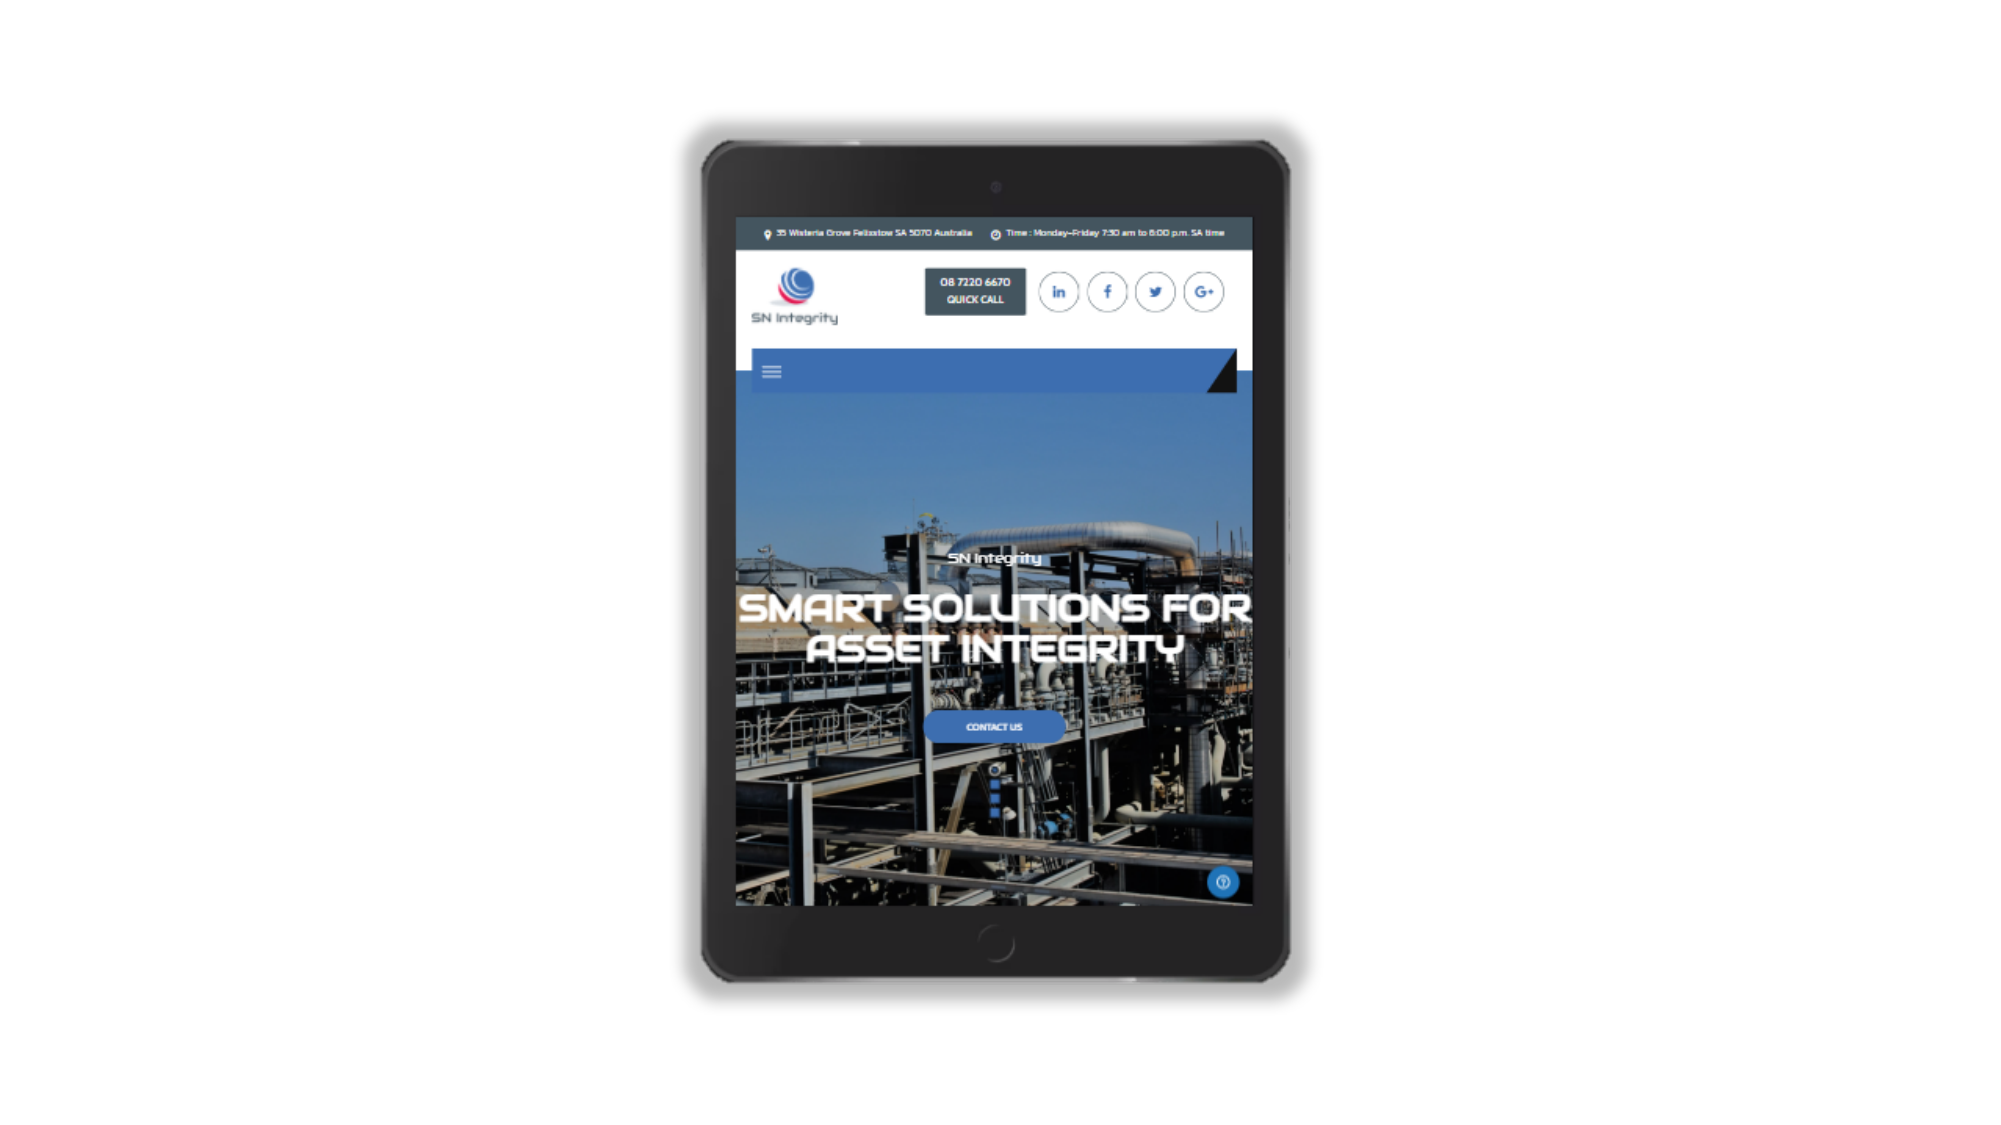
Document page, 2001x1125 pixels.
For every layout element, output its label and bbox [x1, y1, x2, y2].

picture [679, 118, 1311, 1003]
